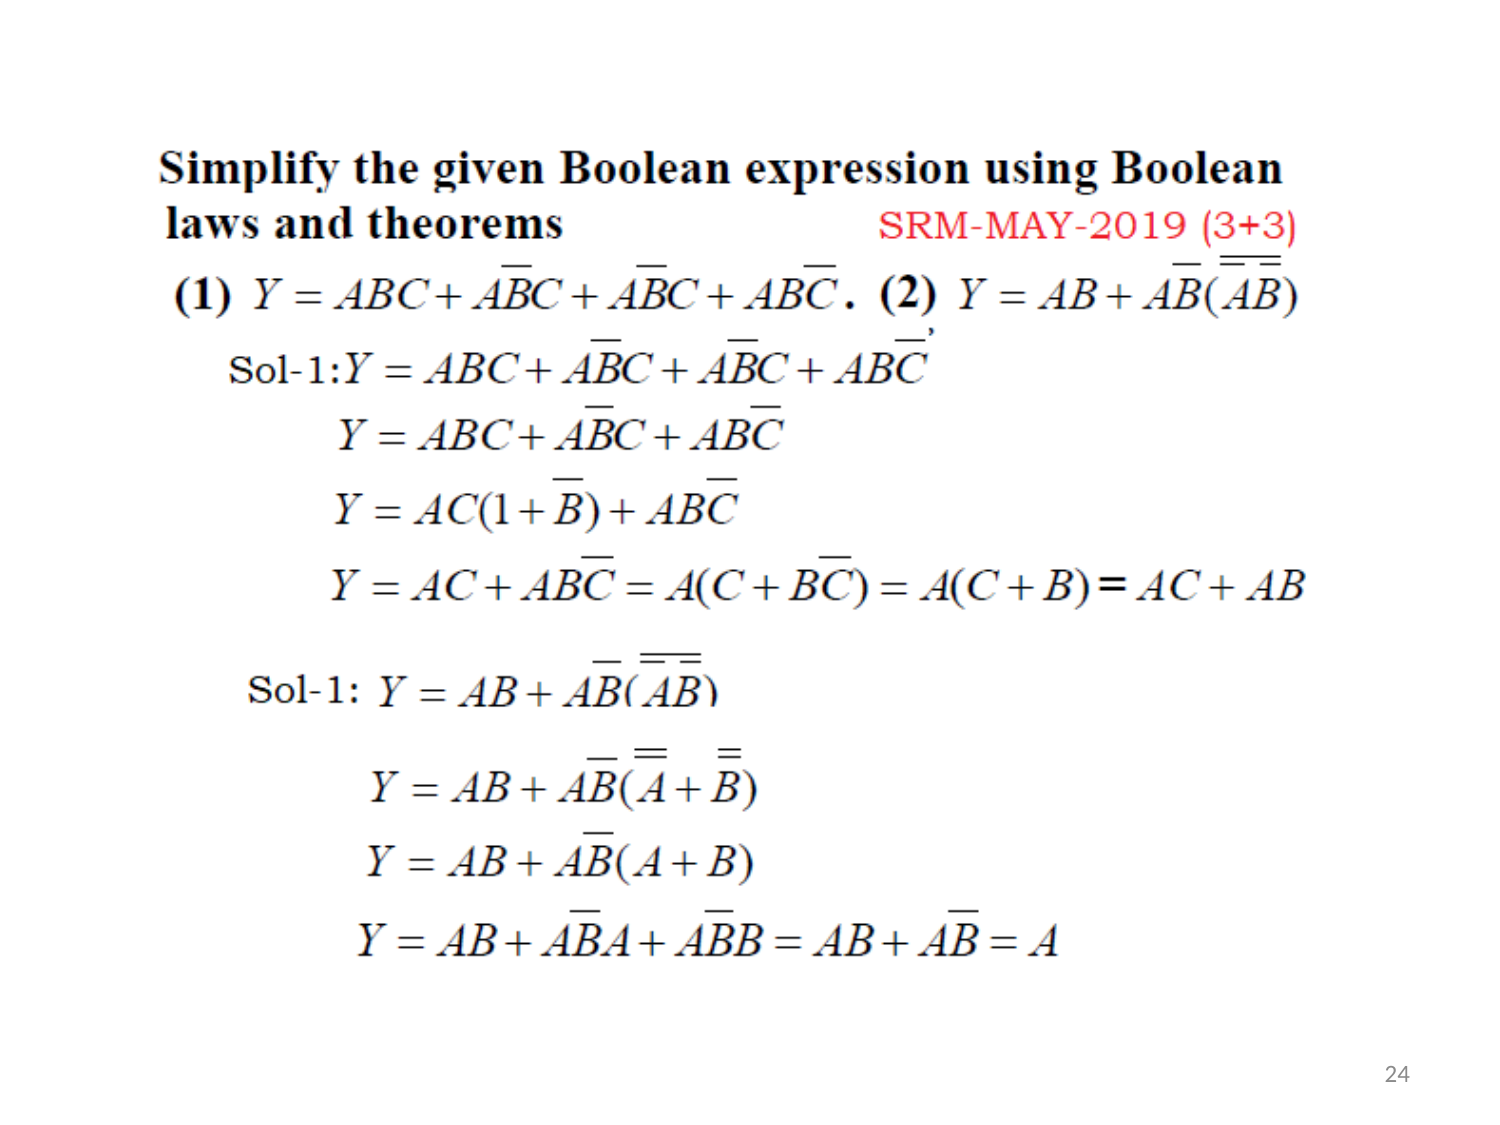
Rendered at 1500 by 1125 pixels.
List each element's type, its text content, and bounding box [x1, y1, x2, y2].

slide_number 24 [1074, 1042, 1425, 1103]
picture [152, 140, 1325, 1002]
